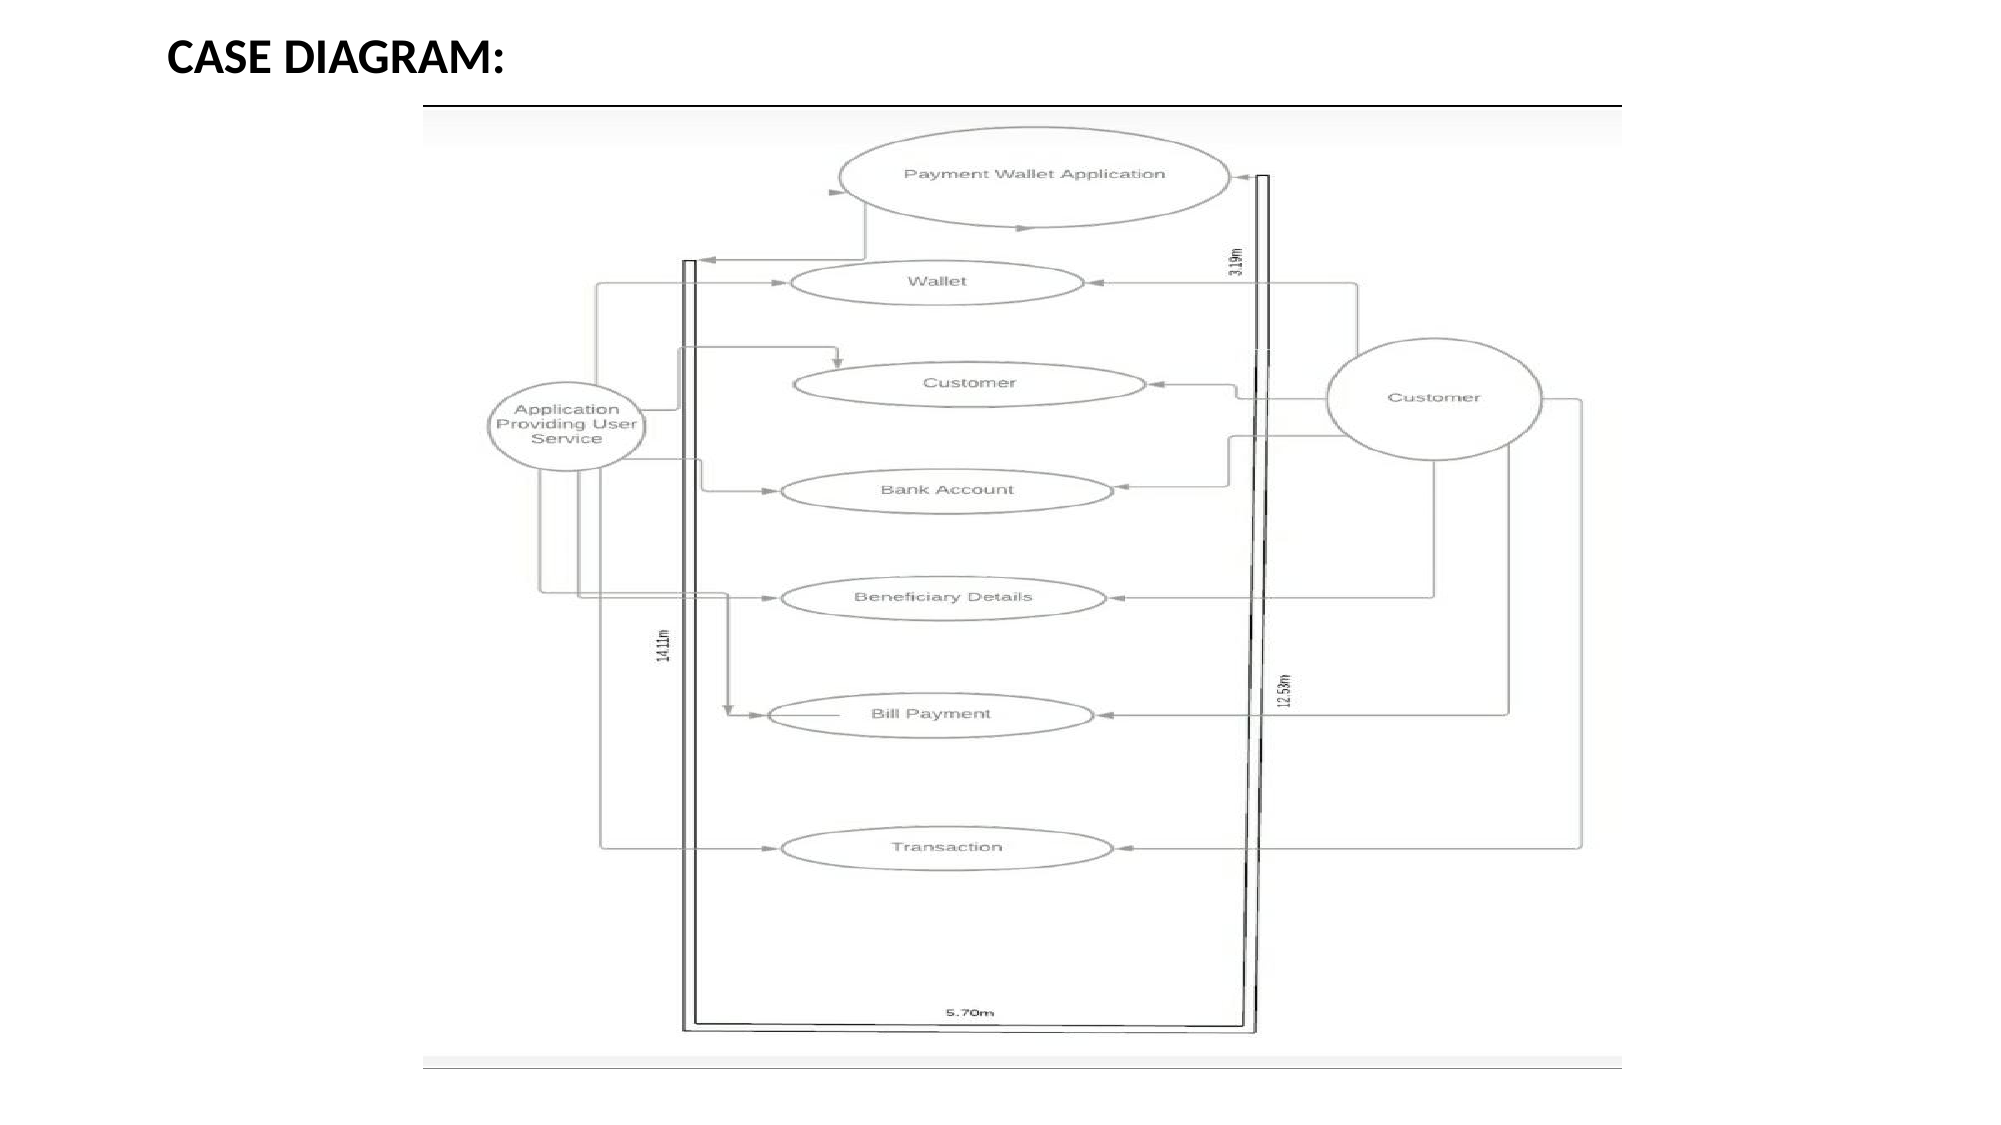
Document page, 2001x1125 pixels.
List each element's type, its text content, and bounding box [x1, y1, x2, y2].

picture [423, 105, 1622, 1069]
text_box CASE DIAGRAM: [152, 15, 603, 91]
